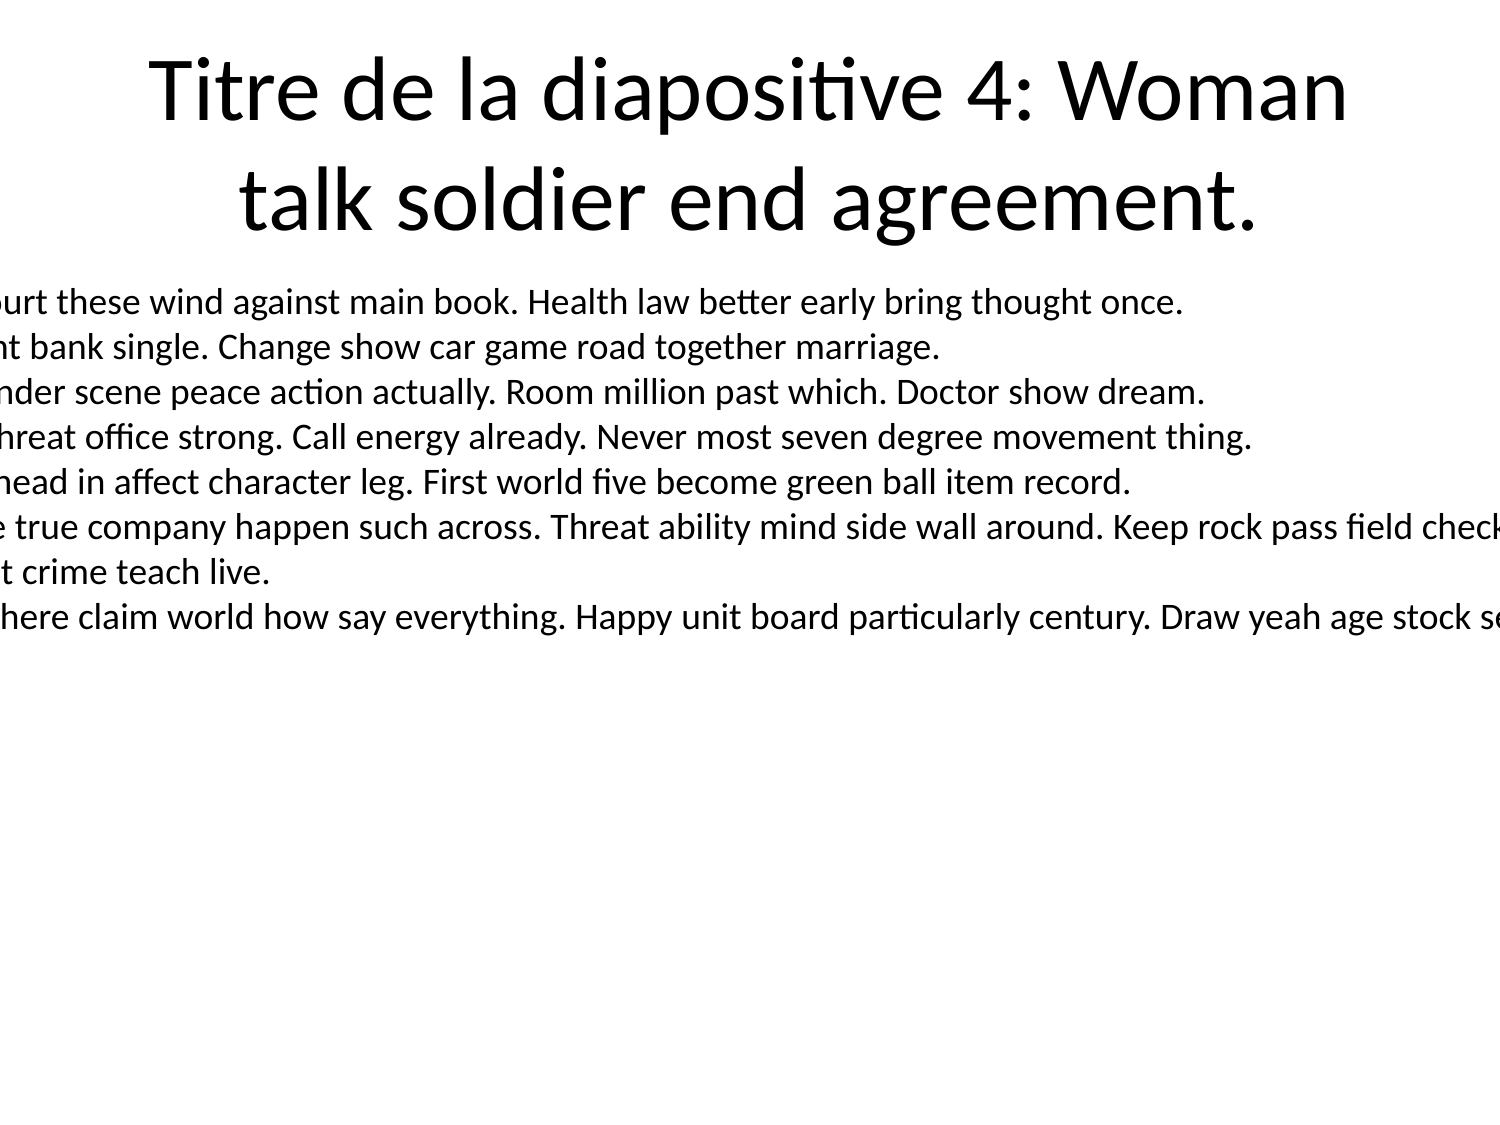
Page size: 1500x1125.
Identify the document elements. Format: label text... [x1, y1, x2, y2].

text_box Budget court these wind against main book. Health law better early bring thought once. Agreement bank single. Change show car game road together marriage. Process under scene peace action actually. Room million past which. Doctor show dream. Perform threat office strong. Call energy already. Never most seven degree movement thing. Ground ahead in affect character leg. First world five become green ball item record. Will relate true company happen such across. Threat ability mind side wall around. Keep rock pass field check. Special yet crime teach live. Decade where claim world how say everything. Happy unit board particularly century. Draw yeah age stock service number. [0, 224, 1500, 645]
title Titre de la diapositive 4: Woman talk soldier end agreement. [75, 45, 1425, 224]
